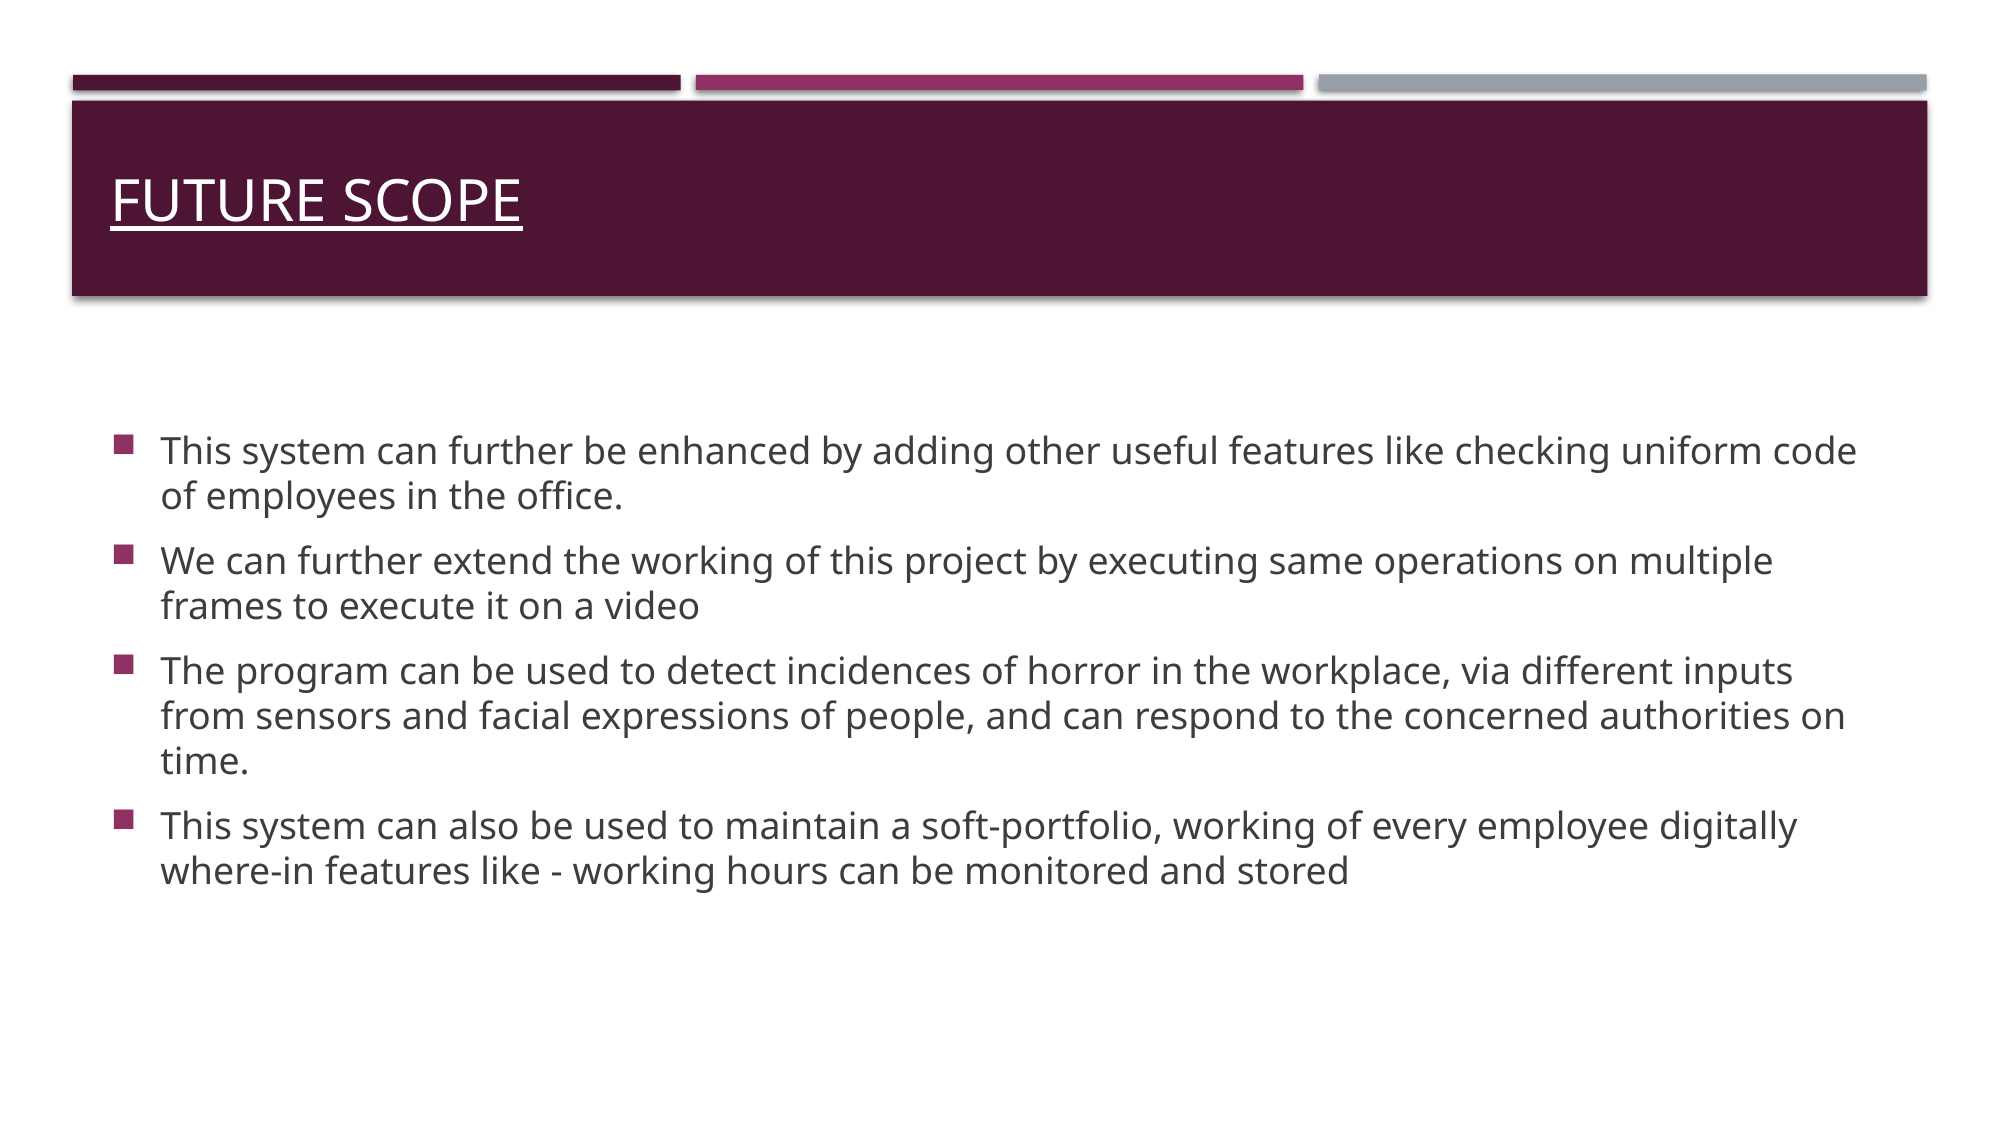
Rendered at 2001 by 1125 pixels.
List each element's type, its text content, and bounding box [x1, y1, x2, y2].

list This system can further be enhanced by adding other useful features like checking uniform code of employees in the office. We can further extend the working of this project by executing same operations on multiple frames to execute it on a video The program can be used to detect incidences of horror in the workplace, via different inputs from sensors and facial expressions of people, and can respond to the concerned authorities on time. This system can also be used to maintain a soft-portfolio, working of every employee digitally where-in features like - working hours can be monitored and stored [95, 357, 1905, 962]
title Future scope [95, 115, 1905, 282]
